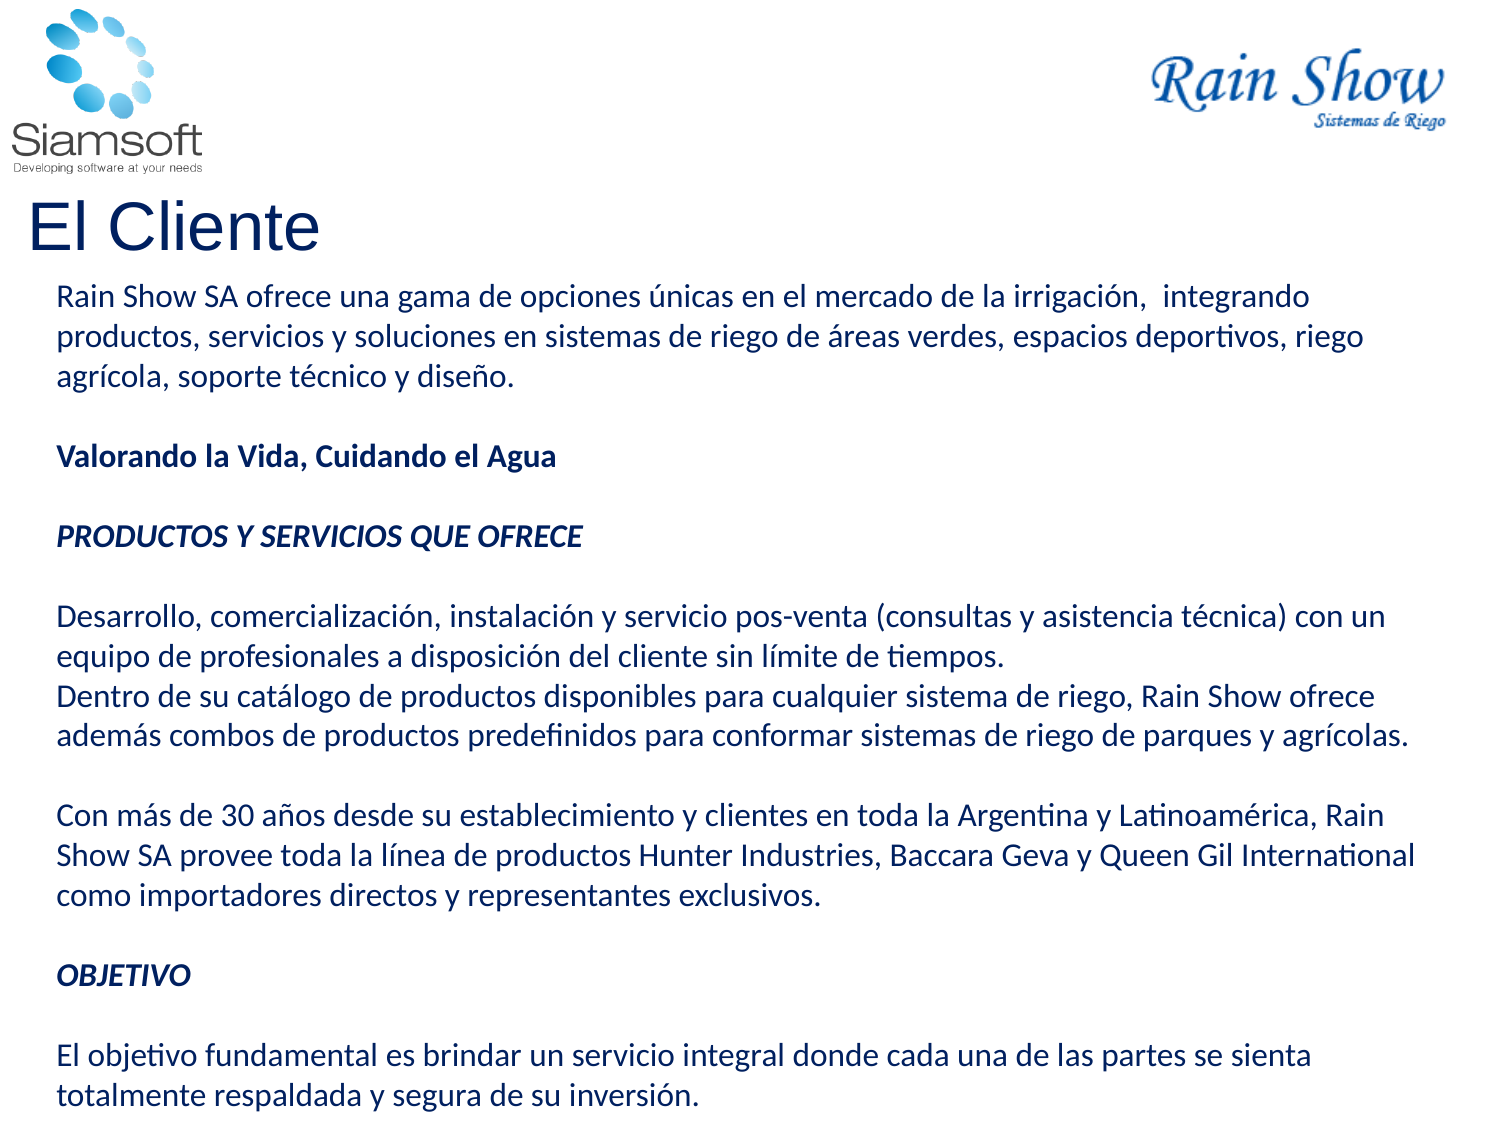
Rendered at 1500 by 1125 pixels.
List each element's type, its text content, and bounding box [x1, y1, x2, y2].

text_box Rain Show SA ofrece una gama de opciones únicas en el mercado de la irrigación, integrando productos, servicios y soluciones en sistemas de riego de áreas verdes, espacios deportivos, riego agrícola, soporte técnico y diseño. Valorando la Vida, Cuidando el Agua PRODUCTOS Y SERVICIOS QUE OFRECE Desarrollo, comercialización, instalación y servicio pos-venta (consultas y asistencia técnica) con un equipo de profesionales a disposición del cliente sin límite de tiempos. Dentro de su catálogo de productos disponibles para cualquier sistema de riego, Rain Show ofrece además combos de productos predefinidos para conformar sistemas de riego de parques y agrícolas. Con más de 30 años desde su establecimiento y clientes en toda la Argentina y Latinoamérica, Rain Show SA provee toda la línea de productos Hunter Industries, Baccara Geva y Queen Gil International como importadores directos y representantes exclusivos. OBJETIVO El objetivo fundamental es brindar un servicio integral donde cada una de las partes se sienta totalmente respaldada y segura de su inversión. [41, 267, 1465, 1125]
title El Cliente [12, 173, 999, 272]
picture [1139, 44, 1466, 139]
picture [12, 8, 203, 174]
